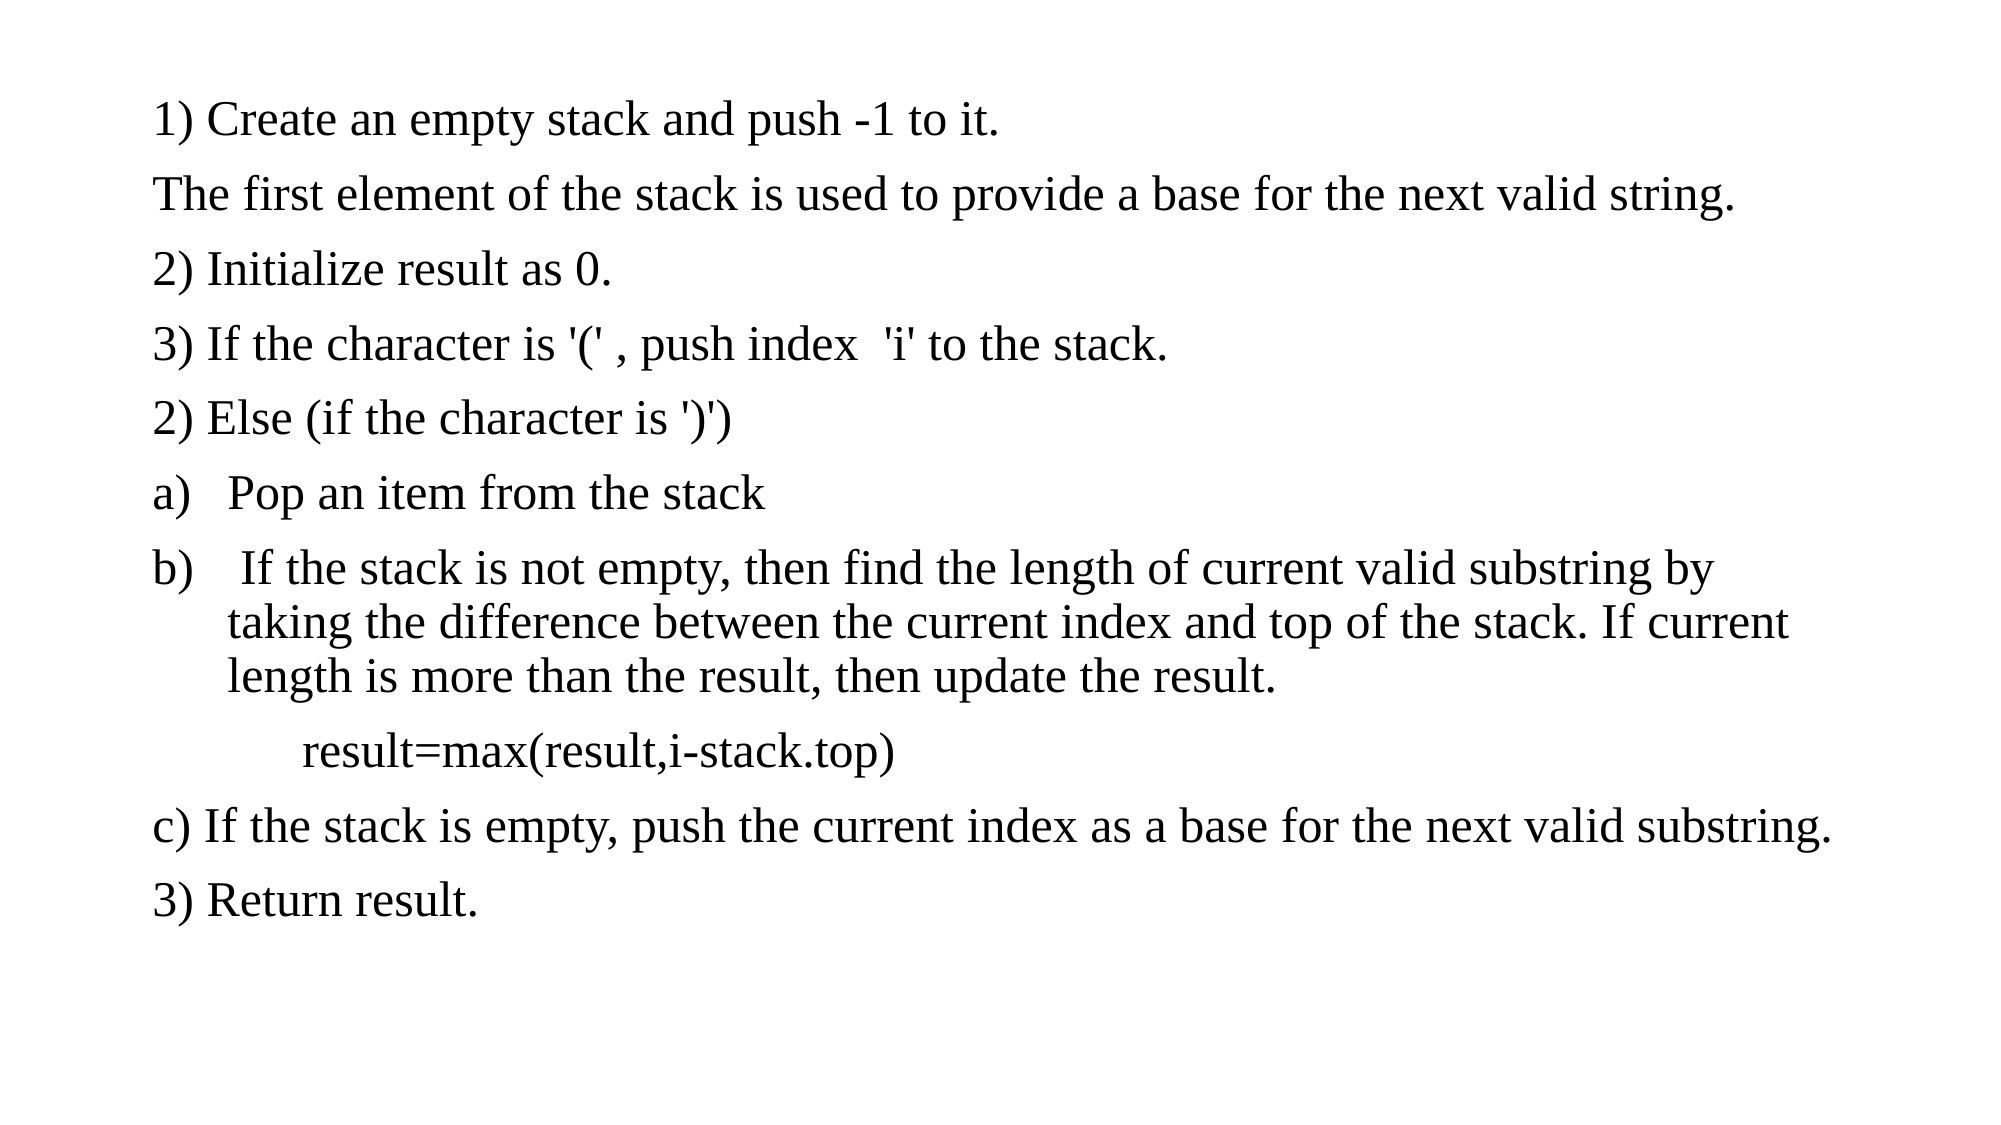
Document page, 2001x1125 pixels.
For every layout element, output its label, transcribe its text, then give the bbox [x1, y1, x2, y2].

list 1) Create an empty stack and push -1 to it. The first element of the stack is used to provide a base for the next valid string. 2) Initialize result as 0. 3) If the character is '(' , push index 'i' to the stack. 2) Else (if the character is ')') Pop an item from the stack If the stack is not empty, then find the length of current valid substring by taking the difference between the current index and top of the stack. If current length is more than the result, then update the result. result=max(result,i-stack.top) c) If the stack is empty, push the current index as a base for the next valid substring. 3) Return result. [137, 84, 1863, 1014]
